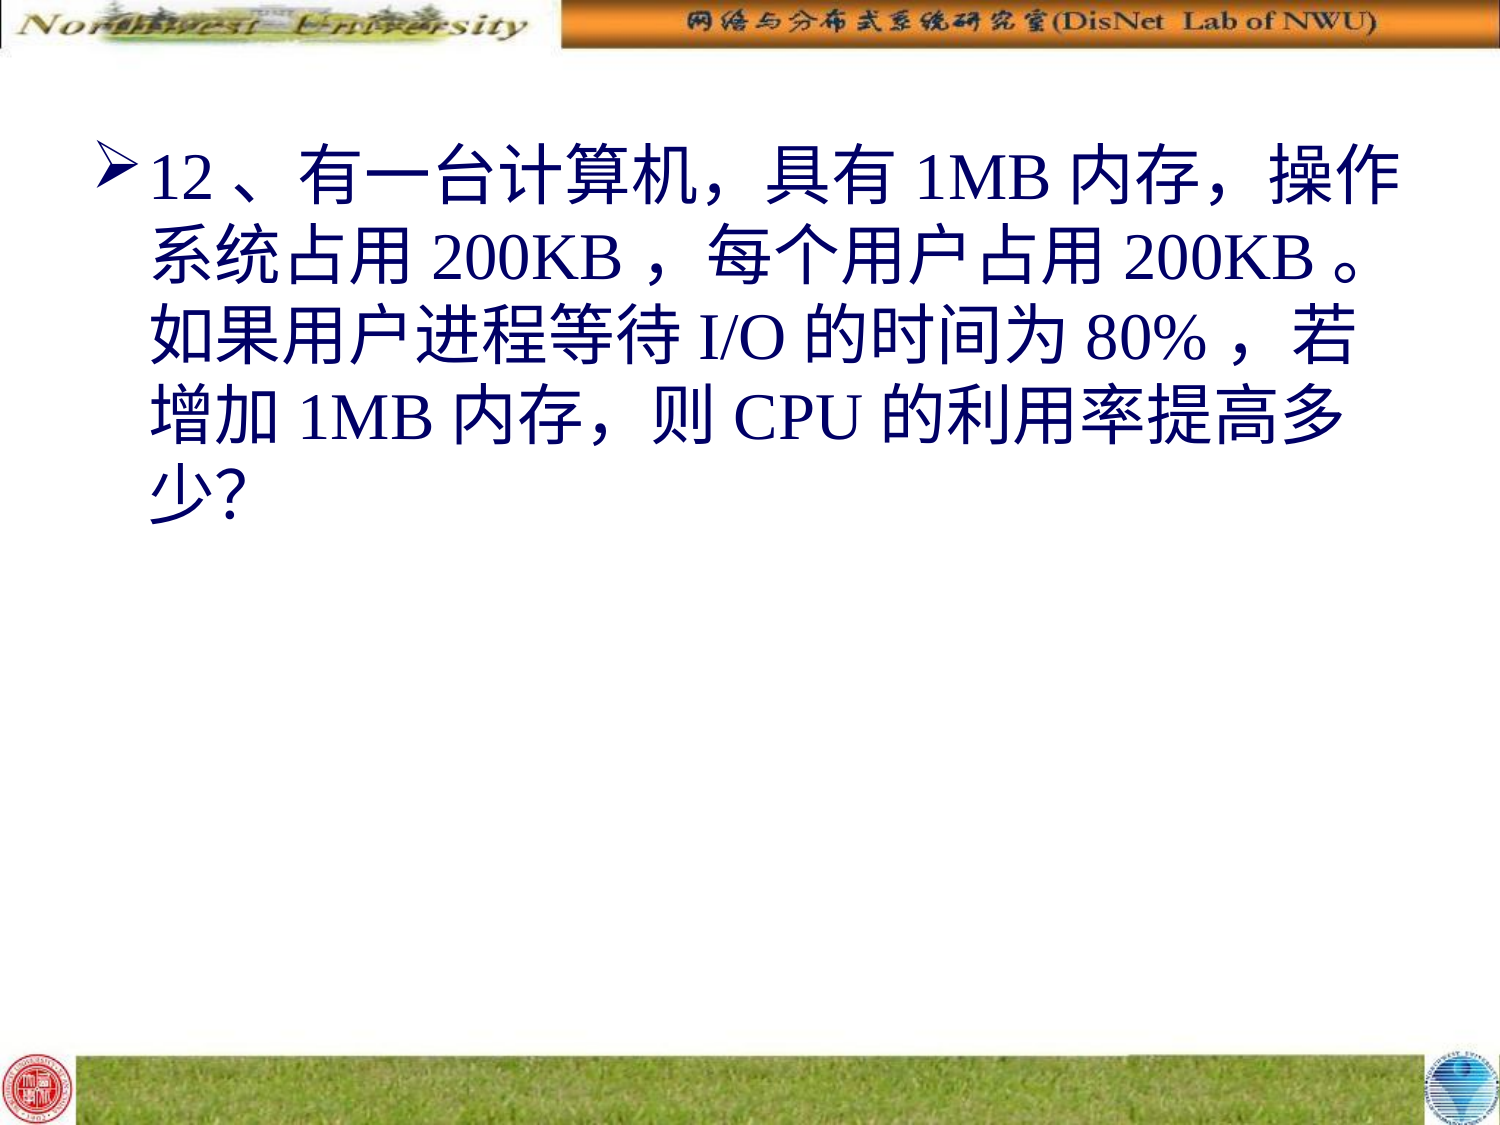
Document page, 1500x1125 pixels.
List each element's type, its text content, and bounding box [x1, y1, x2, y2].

picture [0, 0, 1500, 1125]
list 12、有一台计算机，具有1MB内存，操作系统占用200KB，每个用户占用200KB。如果用户进程等待I/O的时间为80%，若增加1MB内存，则CPU的利用率提高多少？ [76, 125, 1428, 1001]
